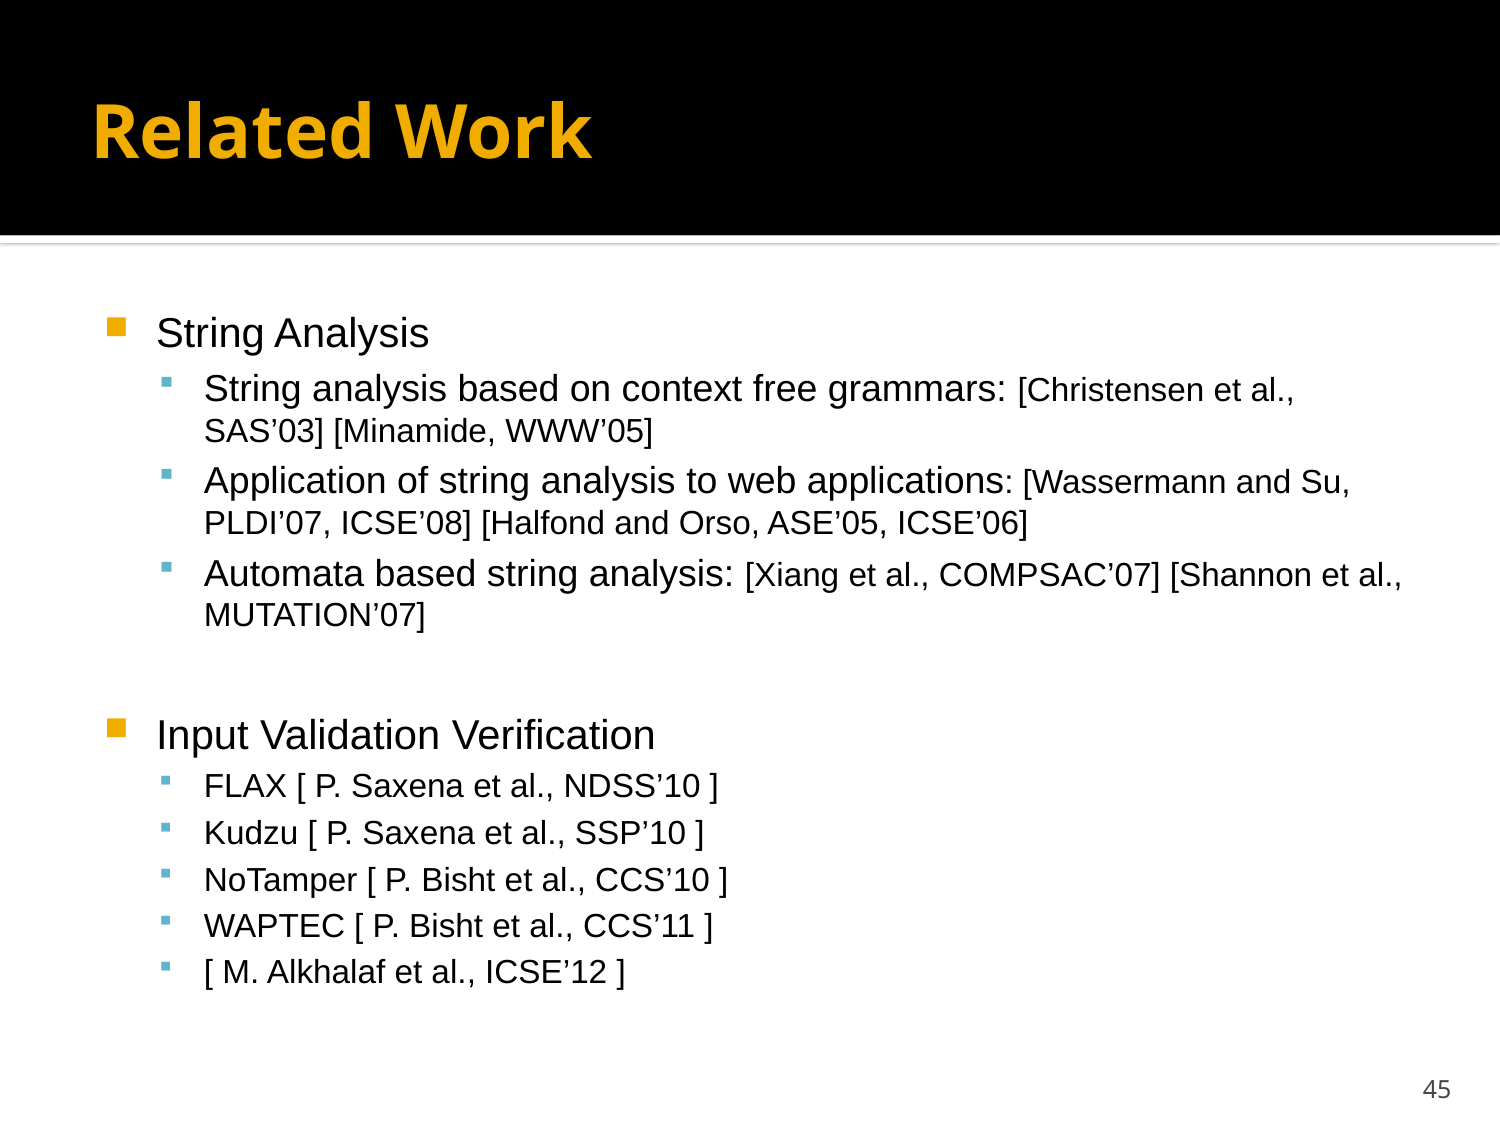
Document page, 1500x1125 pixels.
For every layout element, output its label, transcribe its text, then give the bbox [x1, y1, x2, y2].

title Related Work [75, 25, 1425, 231]
list String Analysis String analysis based on context free grammars: [Christensen et al., SAS’03] [Minamide, WWW’05] Application of string analysis to web applications: [Wassermann and Su, PLDI’07, ICSE’08] [Halfond and Orso, ASE’05, ICSE’06] Automata based string analysis: [Xiang et al., COMPSAC’07] [Shannon et al., MUTATION’07] Input Validation Verification FLAX [ P. Saxena et al., NDSS’10 ] Kudzu [ P. Saxena et al., SSP’10 ] NoTamper [ P. Bisht et al., CCS’10 ] WAPTEC [ P. Bisht et al., CCS’11 ] [ M. Alkhalaf et al., ICSE’12 ] [75, 291, 1425, 1050]
slide_number 45 [1345, 1062, 1467, 1108]
